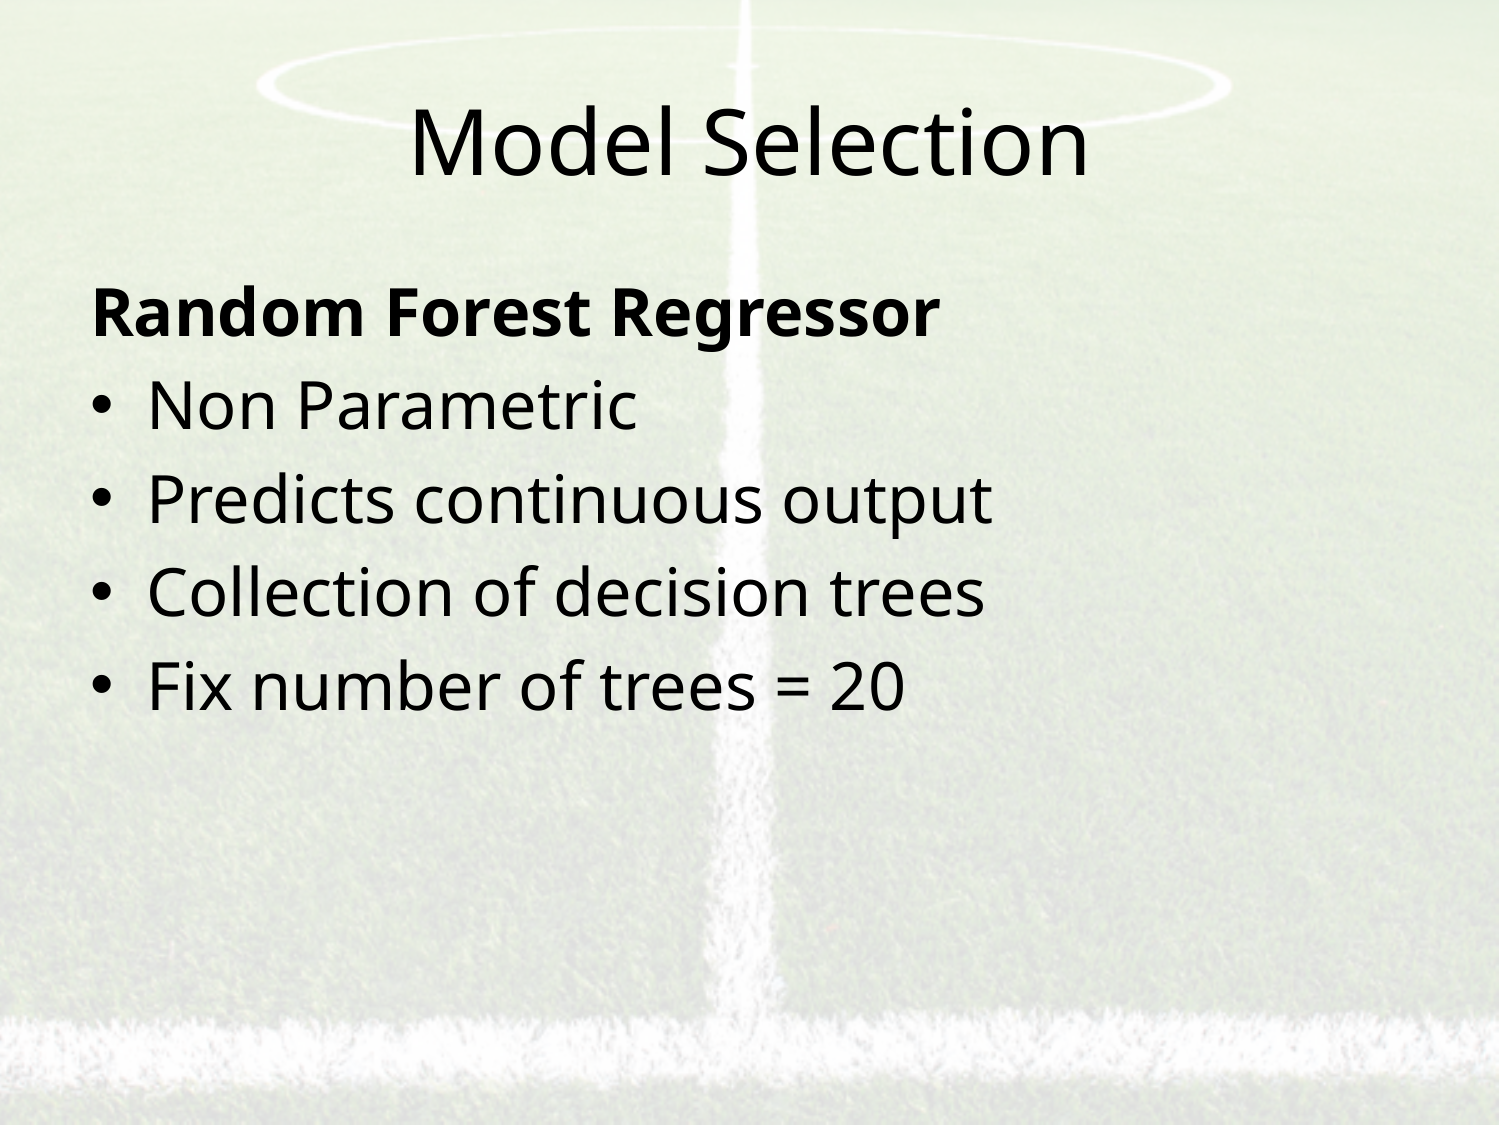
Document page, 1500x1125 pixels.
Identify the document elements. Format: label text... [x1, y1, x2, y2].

title Model Selection [75, 45, 1425, 233]
list Random Forest Regressor Non Parametric Predicts continuous output Collection of decision trees Fix number of trees = 20 [75, 262, 1425, 1005]
